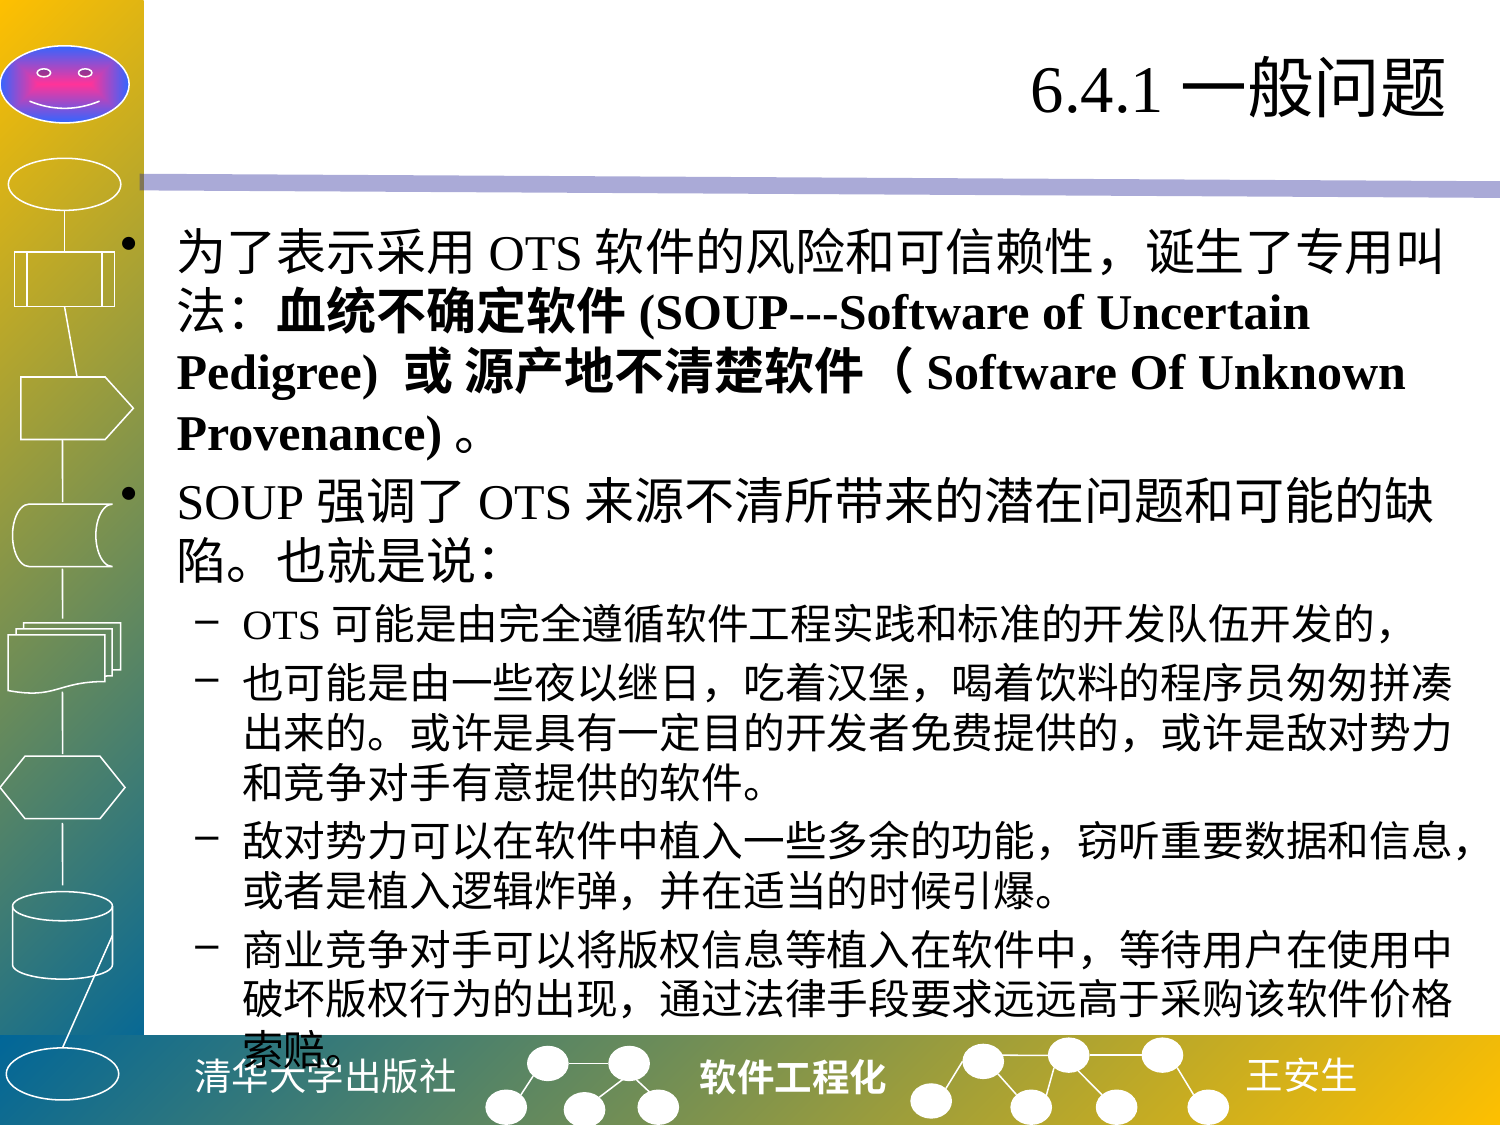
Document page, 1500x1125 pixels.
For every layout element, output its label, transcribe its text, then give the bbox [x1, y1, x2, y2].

title 6.4.1一般问题 [187, 24, 1463, 147]
list 为了表示采用OTS软件的风险和可信赖性，诞生了专用叫法：血统不确定软件(SOUP---Software of Uncertain Pedigree) 或 源产地不清楚软件（Software Of Unknown Provenance)。 SOUP强调了OTS来源不清所带来的潜在问题和可能的缺陷。也就是说： OTS可能是由完全遵循软件工程实践和标准的开发队伍开发的， 也可能是由一些夜以继日，吃着汉堡，喝着饮料的程序员匆匆拼凑出来的。或许是具有一定目的开发者免费提供的，或许是敌对势力和竞争对手有意提供的软件。 敌对势力可以在软件中植入一些多余的功能，窃听重要数据和信息，或者是植入逻辑炸弹，并在适当的时候引爆。 商业竞争对手可以将版权信息等植入在软件中，等待用户在使用中破坏版权行为的出现，通过法律手段要求远远高于采购该软件价格索赔。 [105, 212, 1476, 1038]
